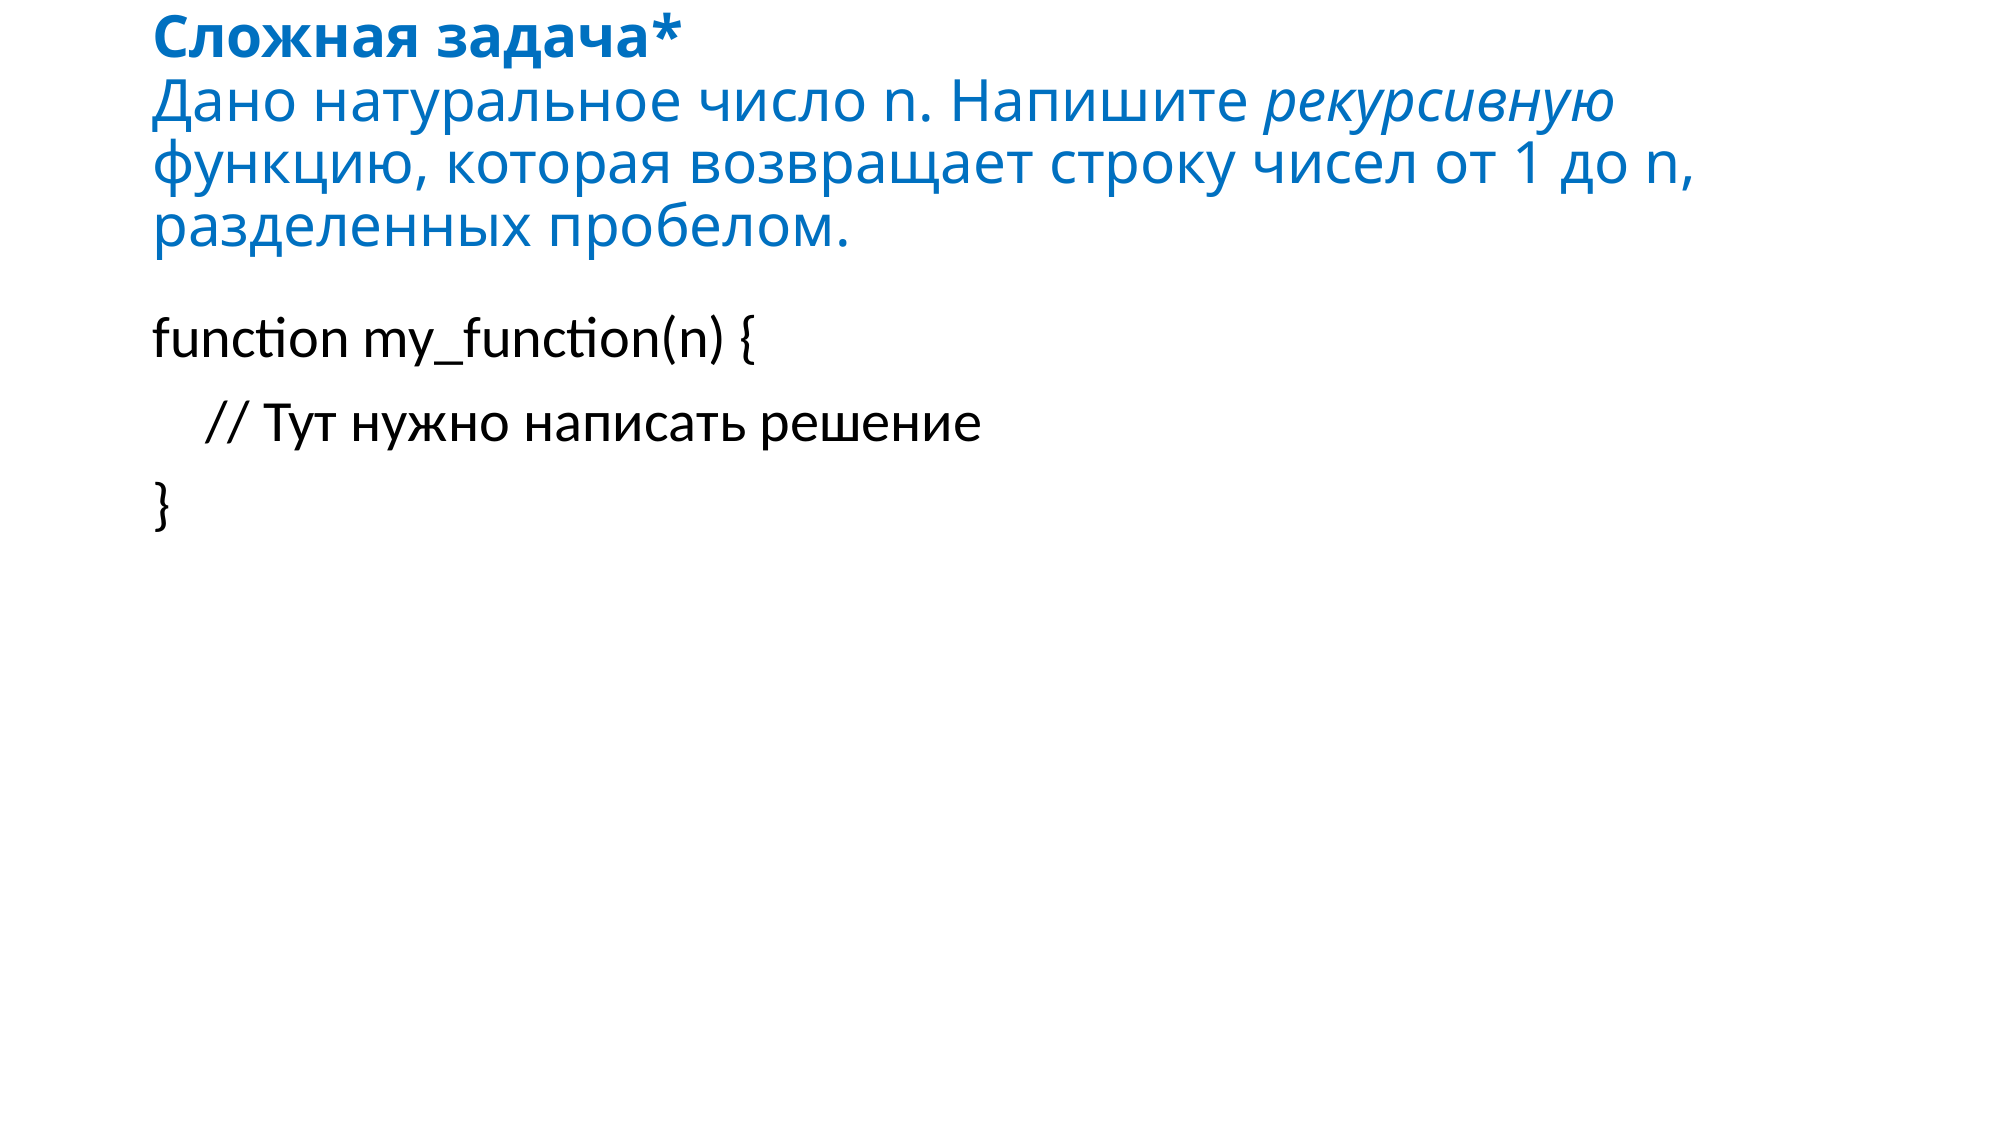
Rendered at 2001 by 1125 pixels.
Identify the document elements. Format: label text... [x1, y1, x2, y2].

title Сложная задача* Дано натуральное число n. Напишите рекурсивную функцию, которая возвращает строку чисел от 1 до n, разделенных пробелом. [137, 59, 1863, 278]
list function my_function(n) { // Тут нужно написать решение } [137, 299, 1863, 1014]
